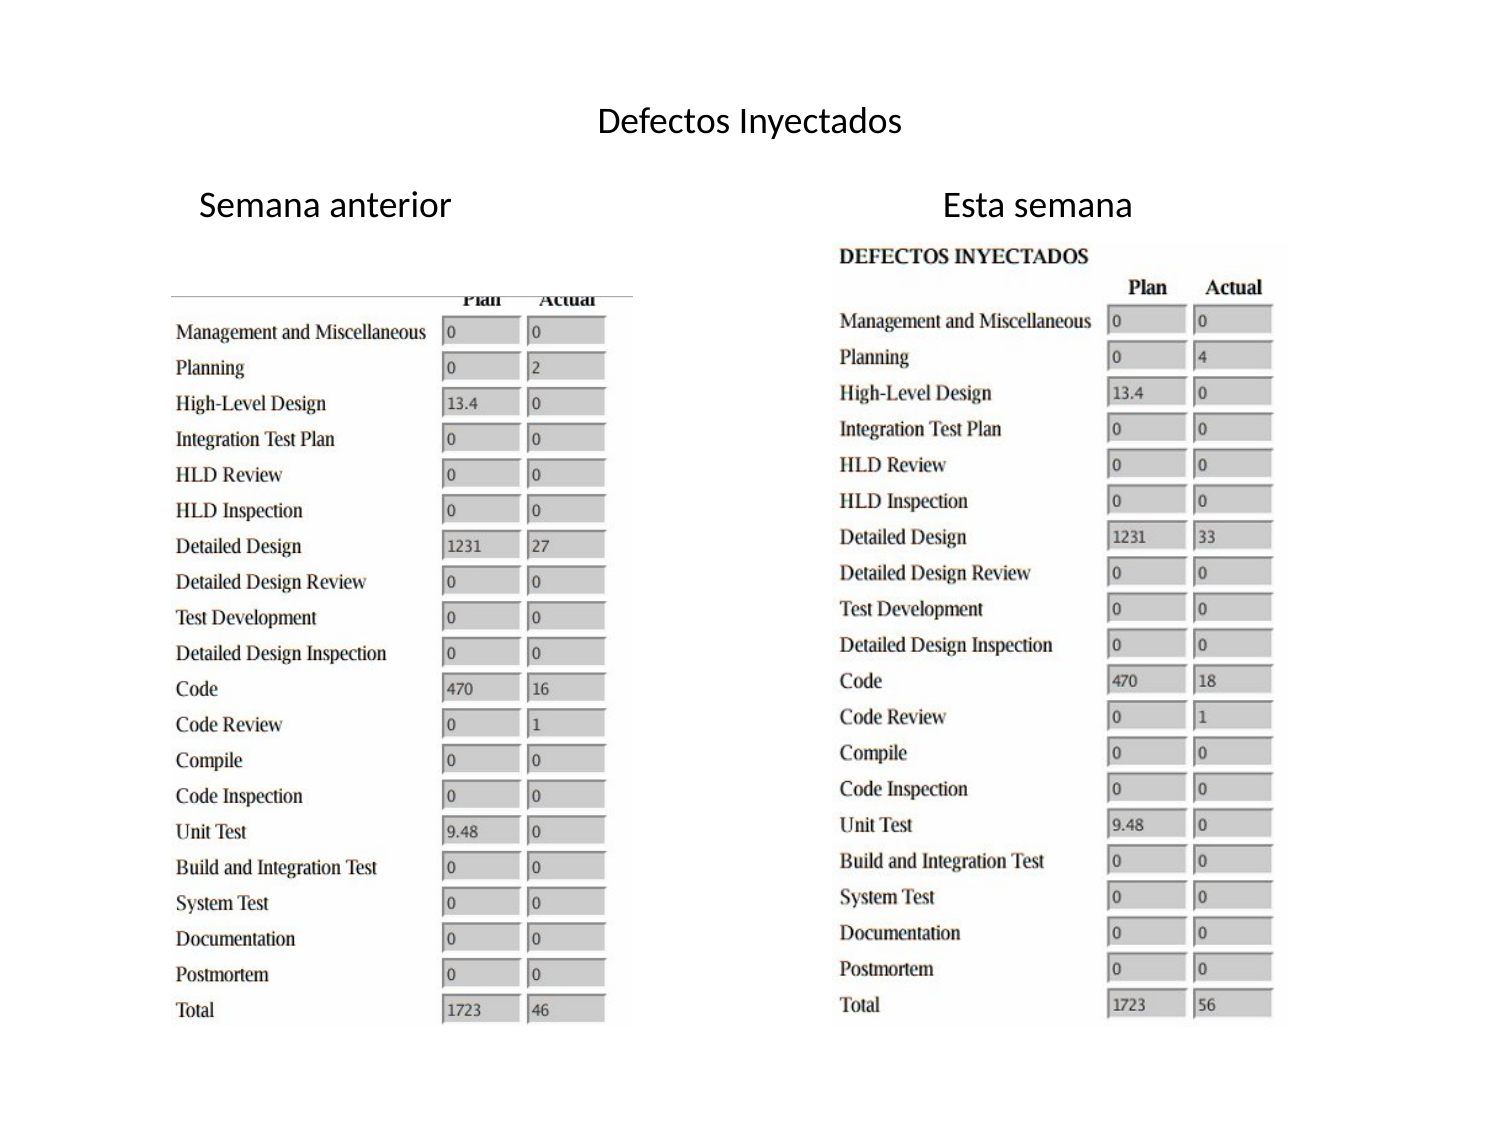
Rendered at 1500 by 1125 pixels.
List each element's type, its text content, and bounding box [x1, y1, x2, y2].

text_box Esta semana [928, 172, 1149, 233]
picture [170, 296, 633, 1028]
picture [832, 241, 1289, 1028]
text_box Semana anterior [184, 172, 467, 233]
text_box Defectos Inyectados [525, 89, 975, 149]
